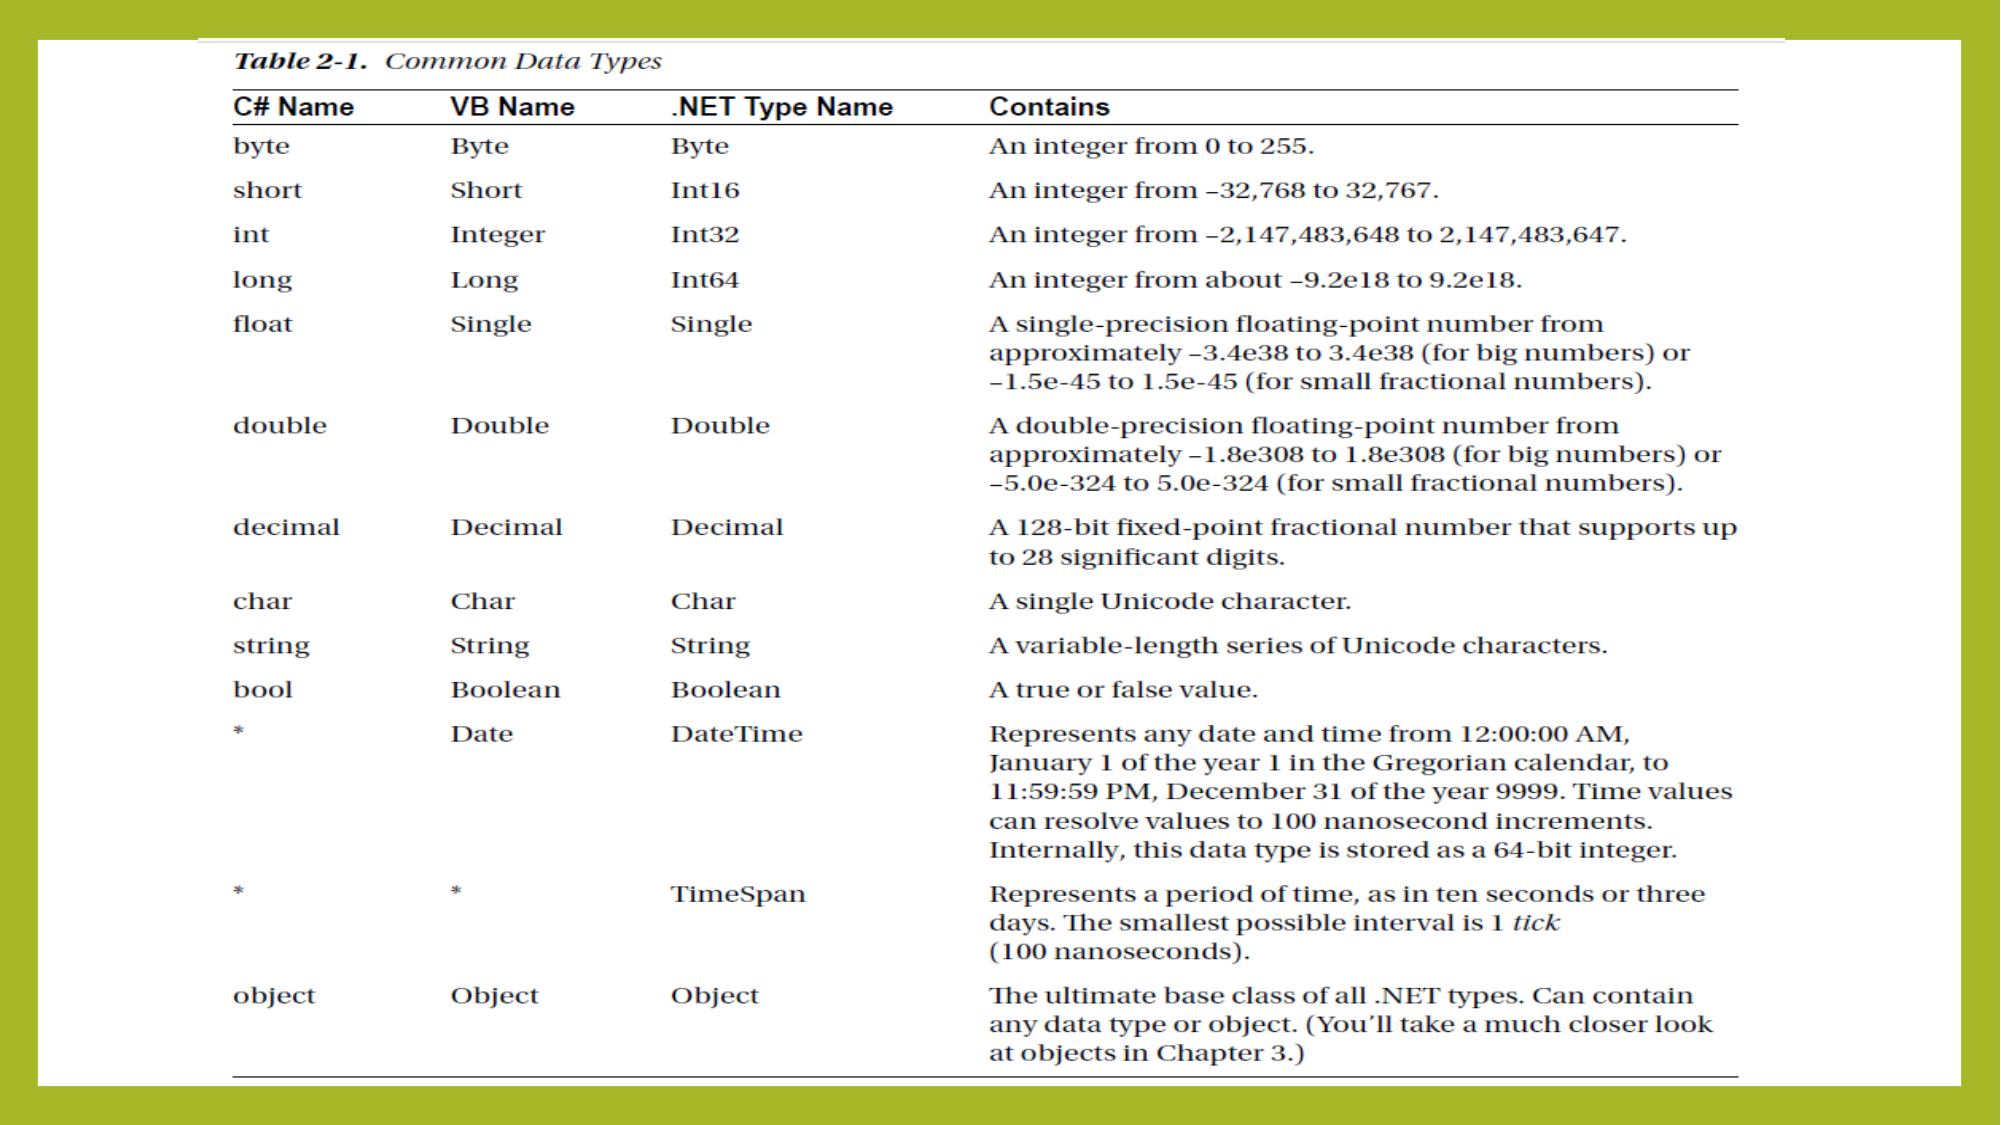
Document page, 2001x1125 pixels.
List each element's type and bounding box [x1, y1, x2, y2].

list [198, 37, 1785, 1086]
